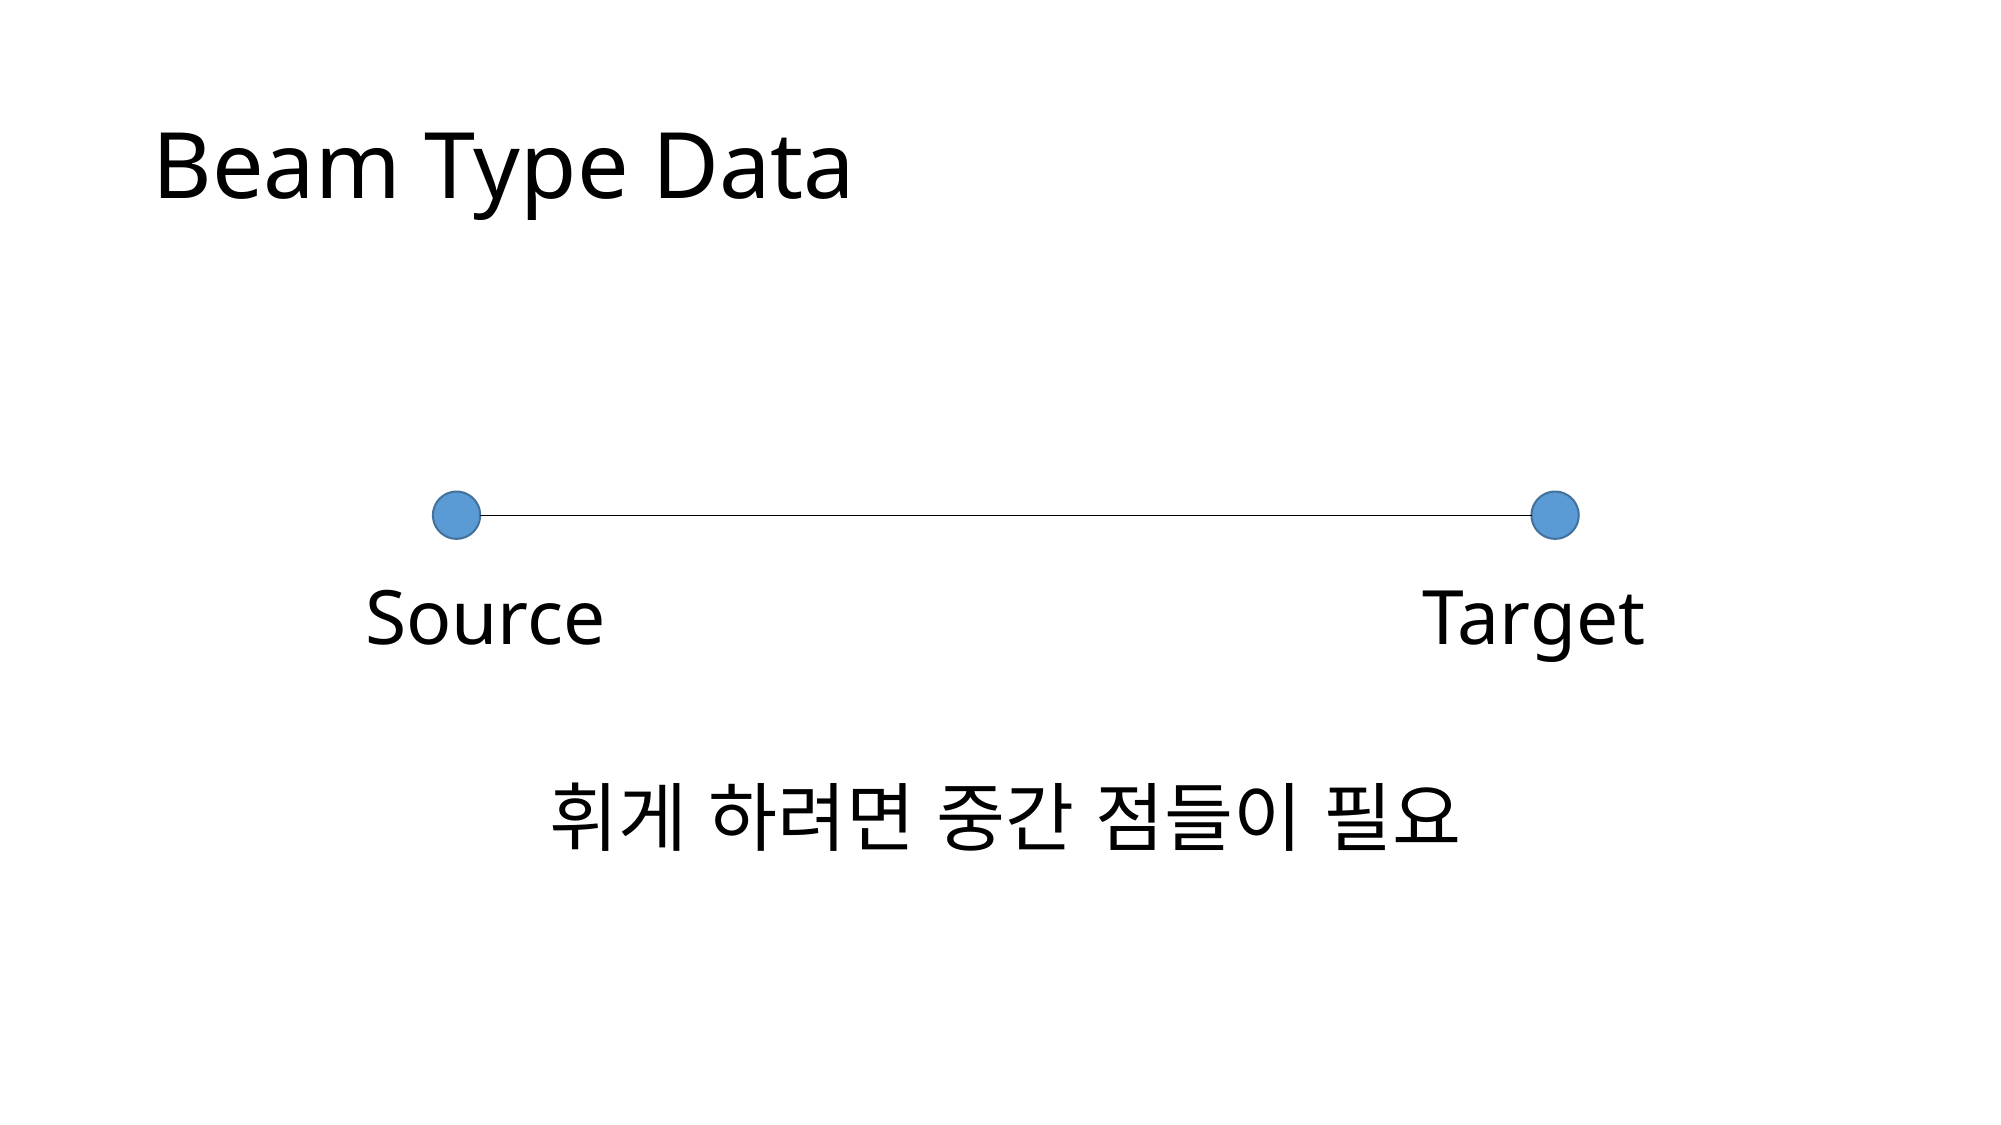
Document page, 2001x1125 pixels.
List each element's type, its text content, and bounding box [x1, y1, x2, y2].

text_box 휘게 하려면 중간 점들이 필요 [409, 763, 1603, 868]
title Beam Type Data [137, 59, 1863, 278]
text_box Source [350, 562, 646, 668]
text_box [431, 490, 482, 540]
text_box Target [1407, 562, 1703, 668]
text_box [1530, 490, 1580, 540]
